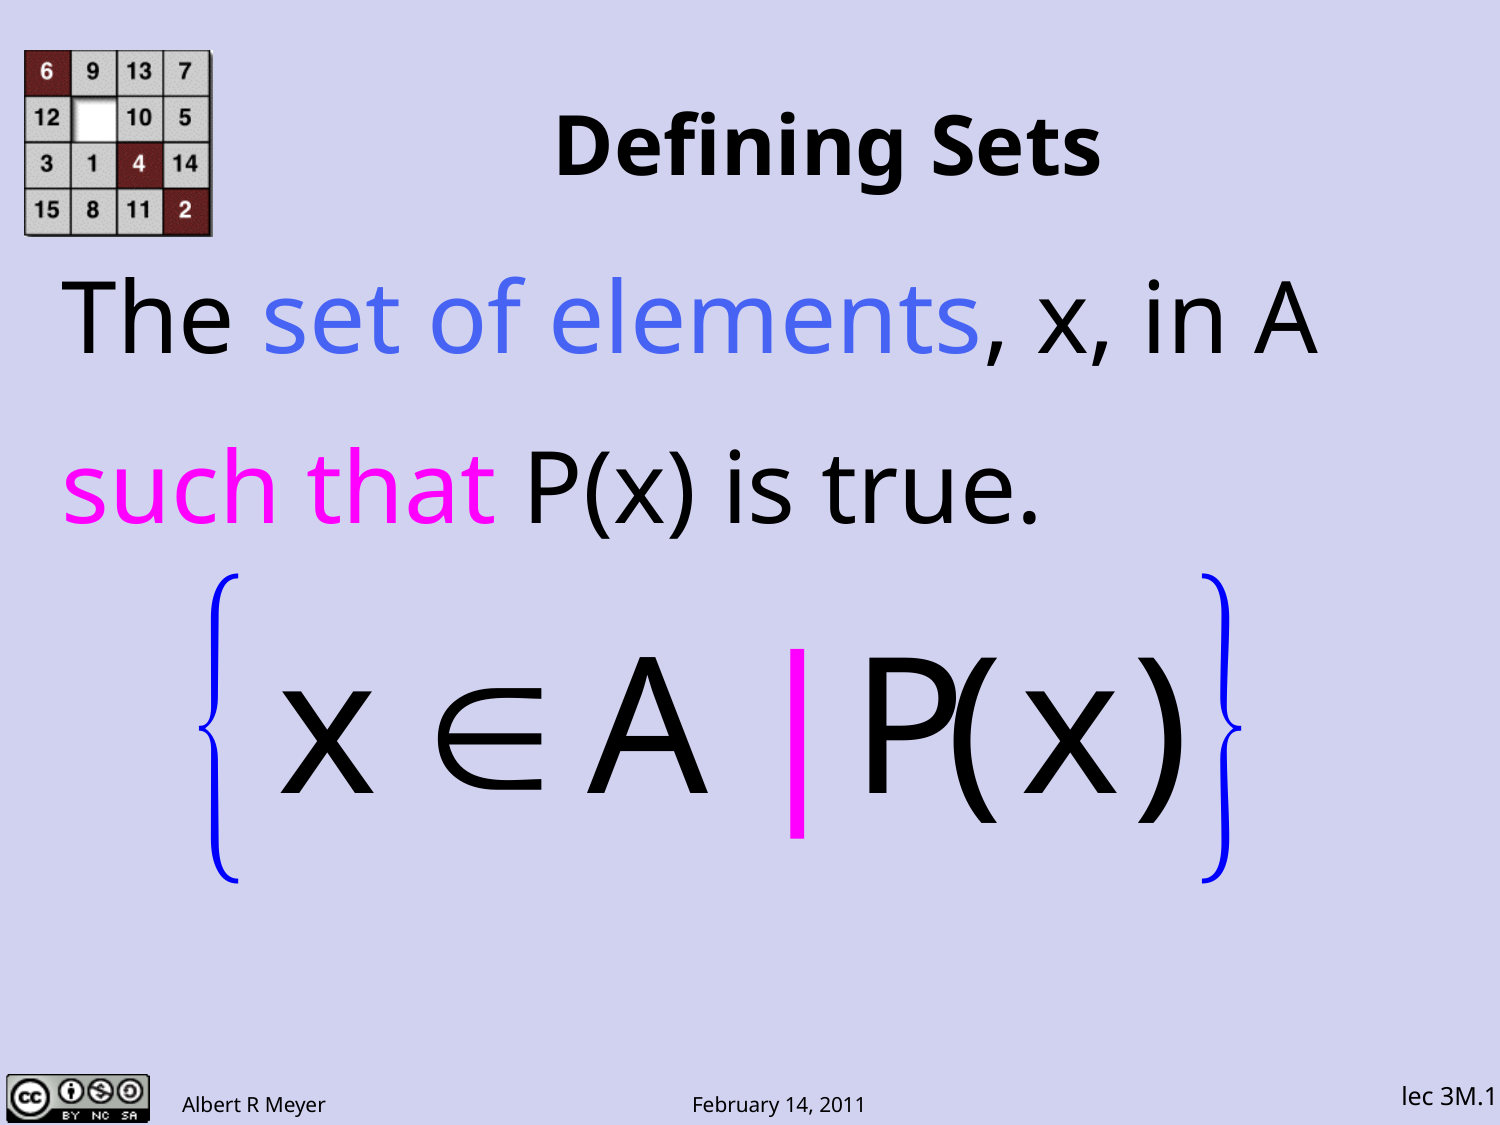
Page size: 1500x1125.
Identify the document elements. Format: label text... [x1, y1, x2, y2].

text_box The set of elements, x, in A such that P(x) is true. [46, 246, 1472, 551]
title Defining Sets [270, 59, 1386, 225]
picture [6, 1074, 150, 1123]
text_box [176, 572, 1315, 921]
picture [24, 50, 213, 237]
